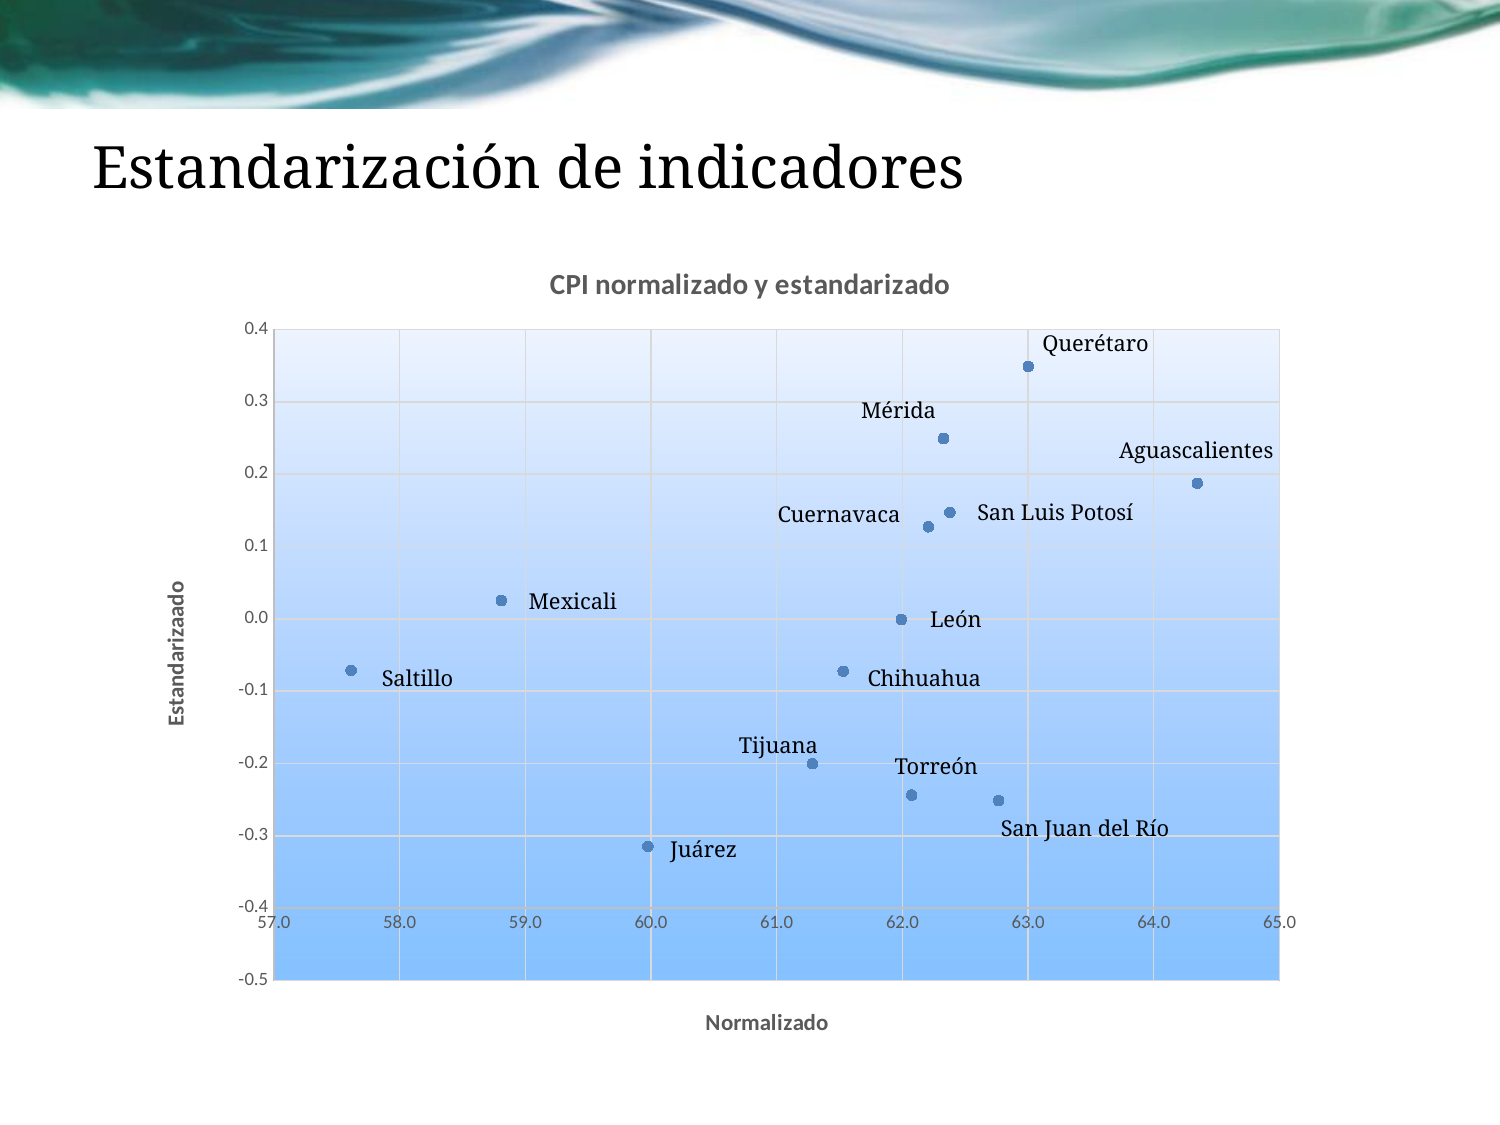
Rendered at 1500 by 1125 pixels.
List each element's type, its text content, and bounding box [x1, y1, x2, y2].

title Estandarización de indicadores [77, 90, 1428, 240]
picture [0, 0, 1500, 109]
chart [159, 239, 1341, 1047]
